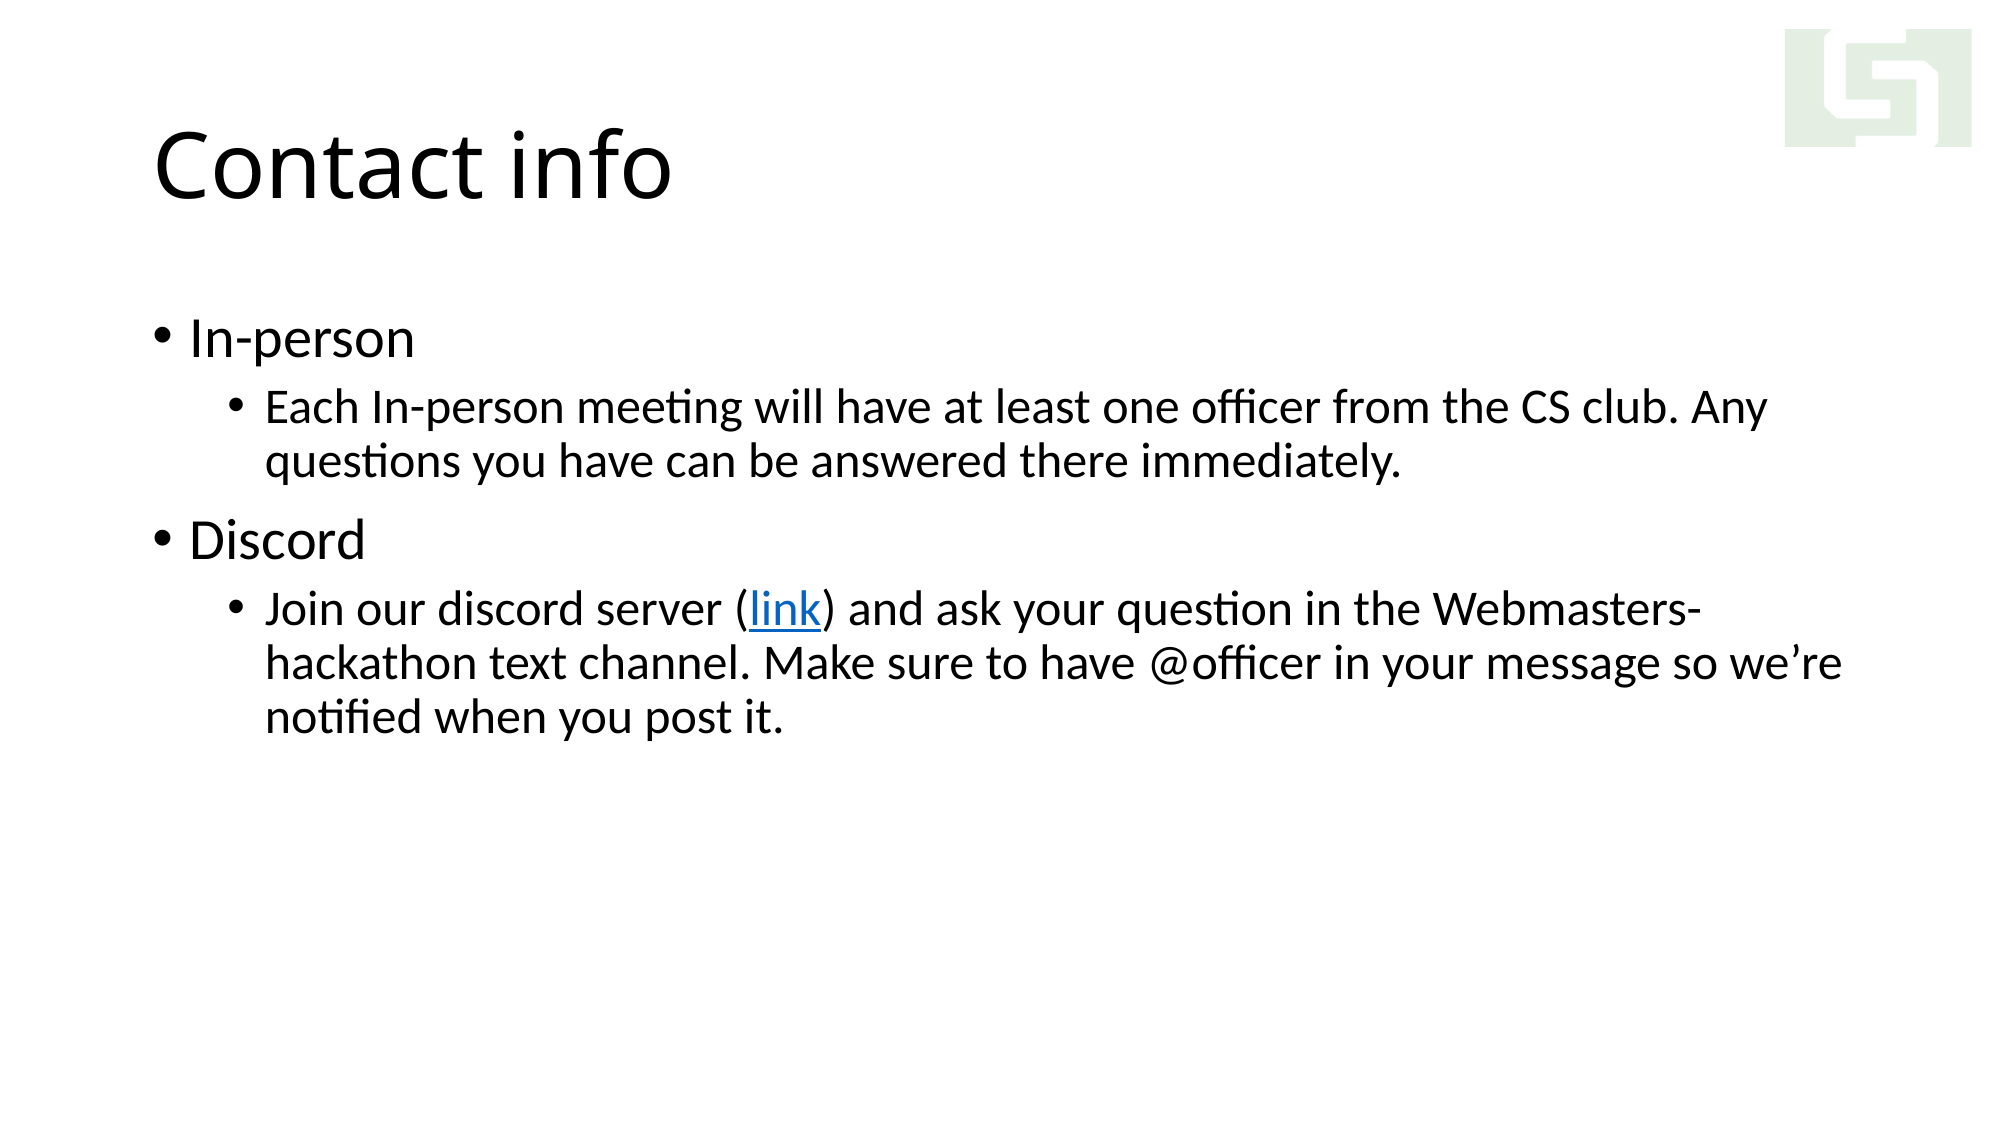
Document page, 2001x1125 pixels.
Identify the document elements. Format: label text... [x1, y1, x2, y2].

title Contact info [137, 59, 1863, 278]
list In-person Each In-person meeting will have at least one officer from the CS club. Any questions you have can be answered there immediately. Discord Join our discord server (link) and ask your question in the Webmasters-hackathon text channel. Make sure to have @officer in your message so we’re notified when you post it. [137, 299, 1863, 1014]
